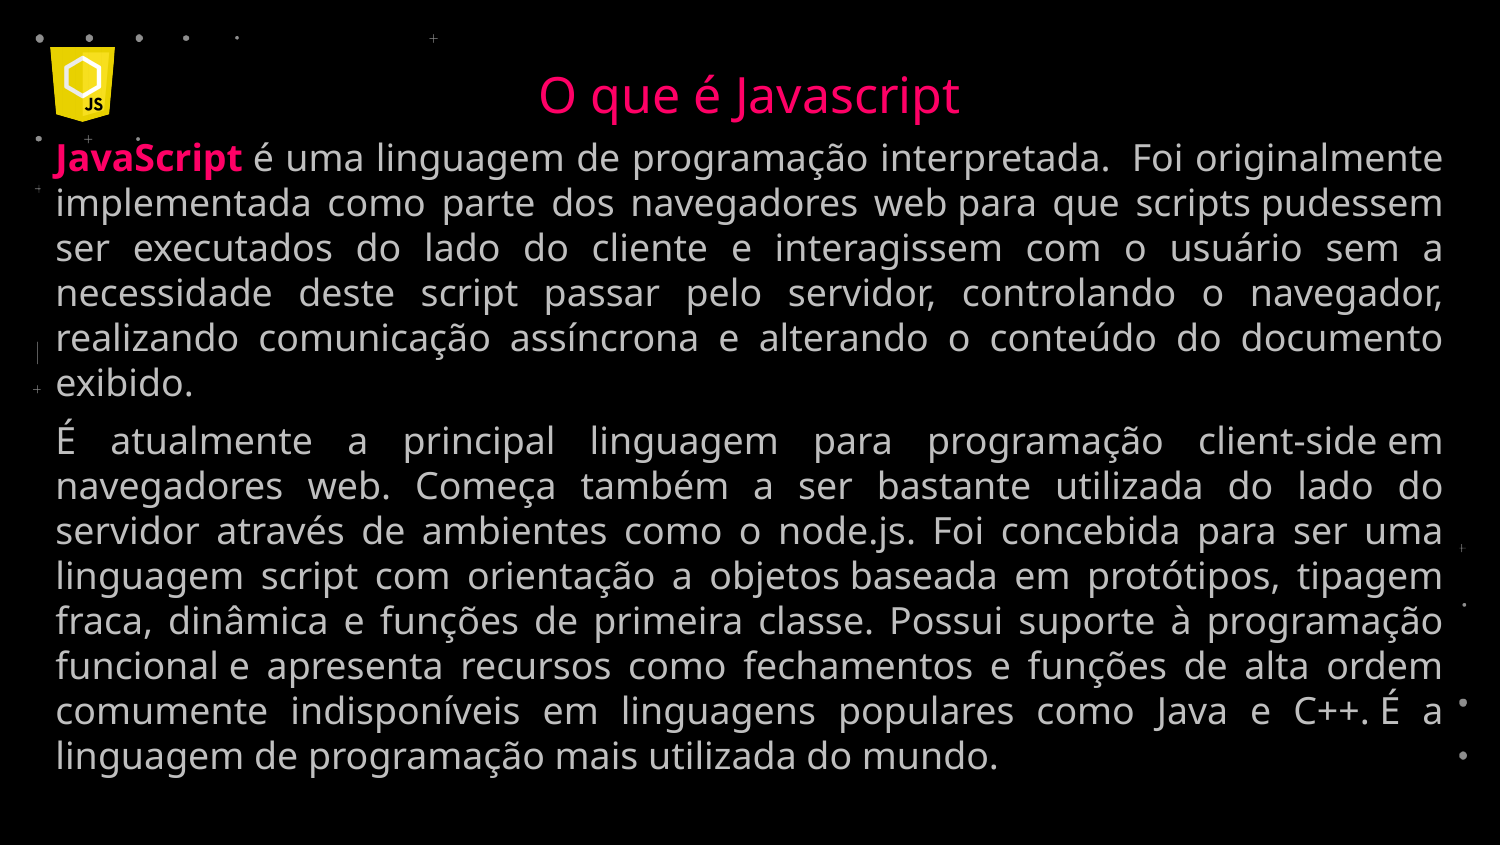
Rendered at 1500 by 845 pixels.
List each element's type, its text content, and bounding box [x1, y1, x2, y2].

picture [33, 132, 1467, 810]
text_box JavaScript é uma linguagem de programação interpretada. Foi originalmente implementada como parte dos navegadores web para que scripts pudessem ser executados do lado do cliente e interagissem com o usuário sem a necessidade deste script passar pelo servidor, controlando o navegador, realizando comunicação assíncrona e alterando o conteúdo do documento exibido. É atualmente a principal linguagem para programação client-side em navegadores web. Começa também a ser bastante utilizada do lado do servidor através de ambientes como o node.js. Foi concebida para ser uma linguagem script com orientação a objetos baseada em protótipos, tipagem fraca, dinâmica e funções de primeira classe. Possui suporte à programação funcional e apresenta recursos como fechamentos e funções de alta ordem comumente indisponíveis em linguagens populares como Java e C++. É a linguagem de programação mais utilizada do mundo. [40, 164, 1460, 823]
picture [33, 34, 1467, 122]
text_box O que é Javascript [26, 54, 1474, 132]
